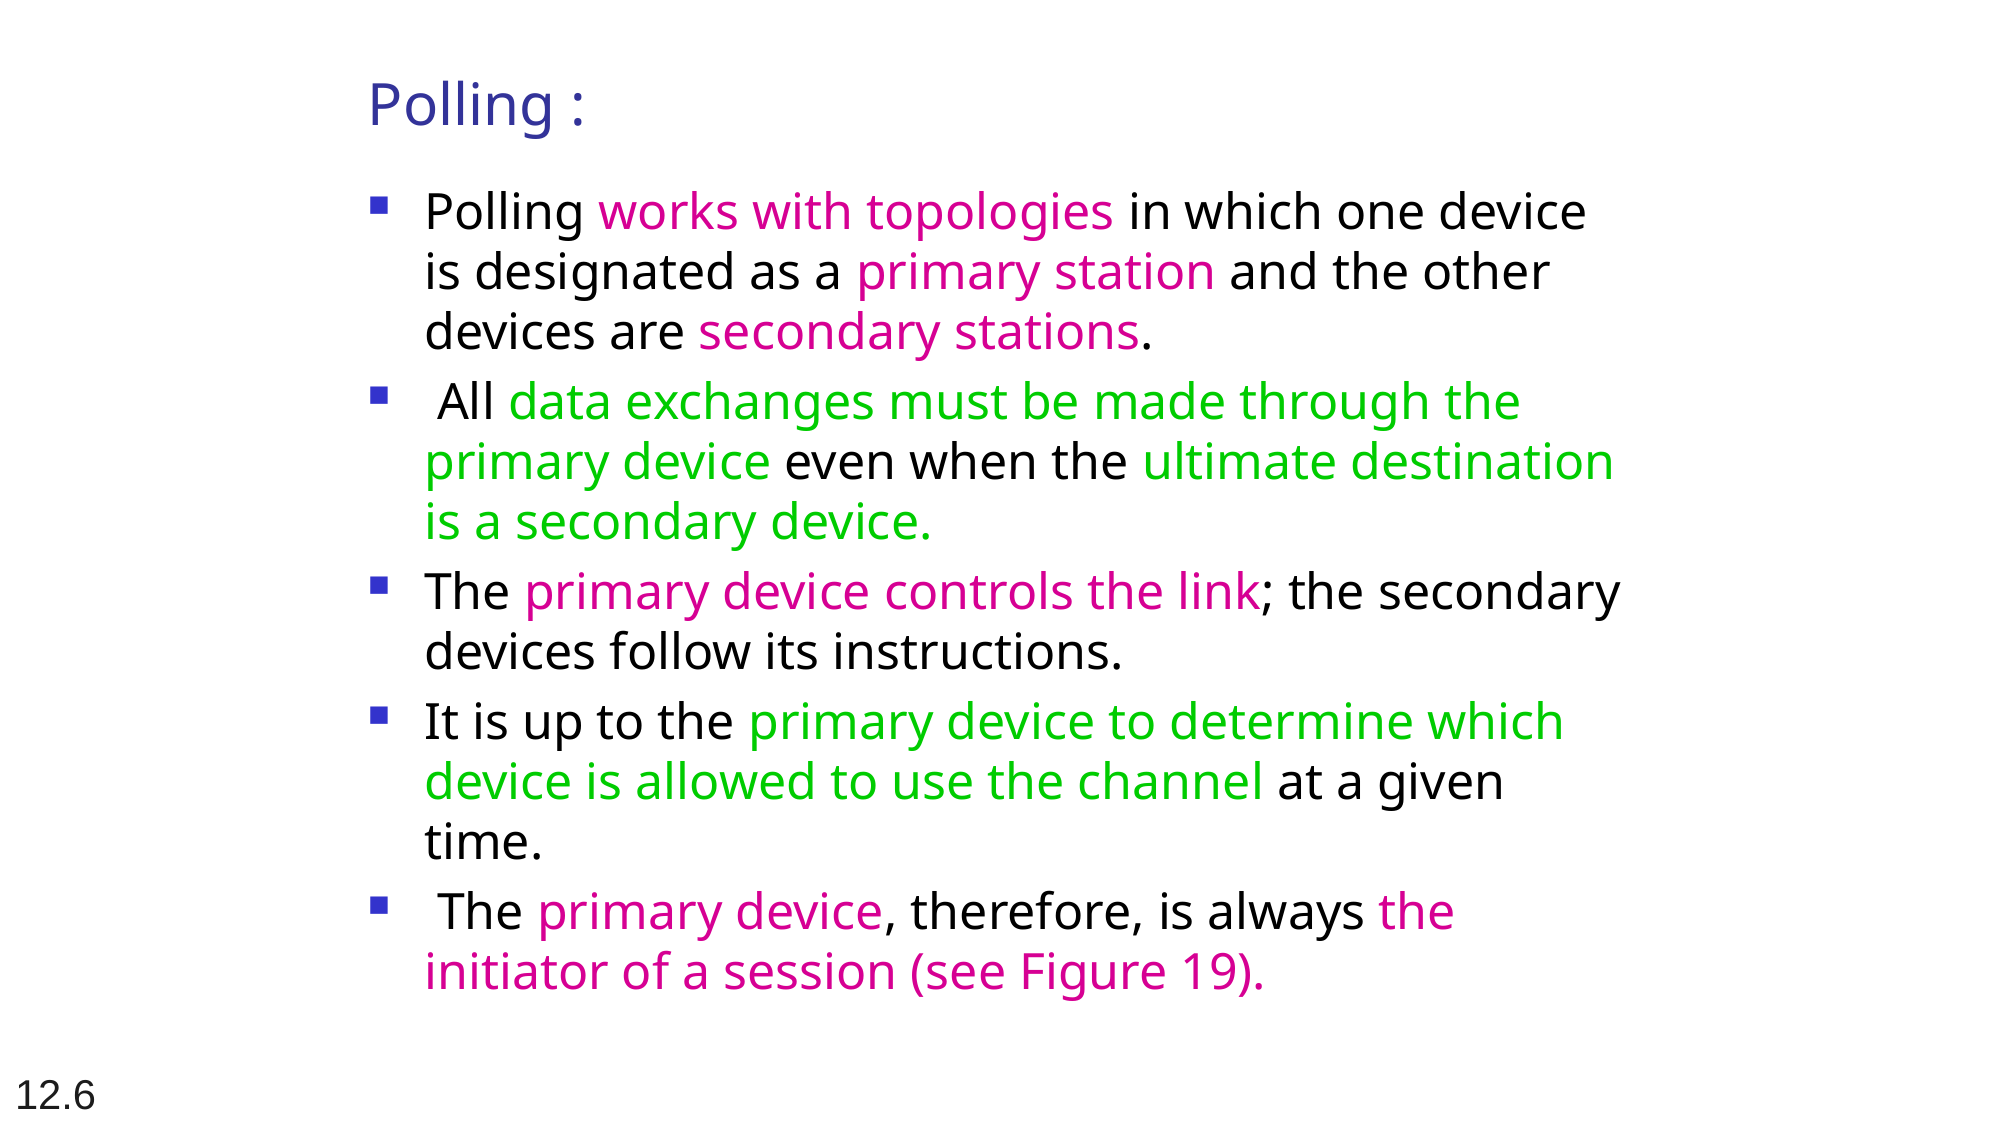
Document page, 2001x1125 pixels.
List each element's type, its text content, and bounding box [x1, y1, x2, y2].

title Polling : [353, 59, 1647, 144]
slide_number 12.6 [0, 1050, 417, 1125]
list Polling works with topologies in which one device is designated as a primary station and the other devices are secondary stations. All data exchanges must be made through the primary device even when the ultimate destination is a secondary device. The primary device controls the link; the secondary devices follow its instructions. It is up to the primary device to determine which device is allowed to use the channel at a given time. The primary device, therefore, is always the initiator of a session (see Figure 19). [353, 172, 1647, 1014]
